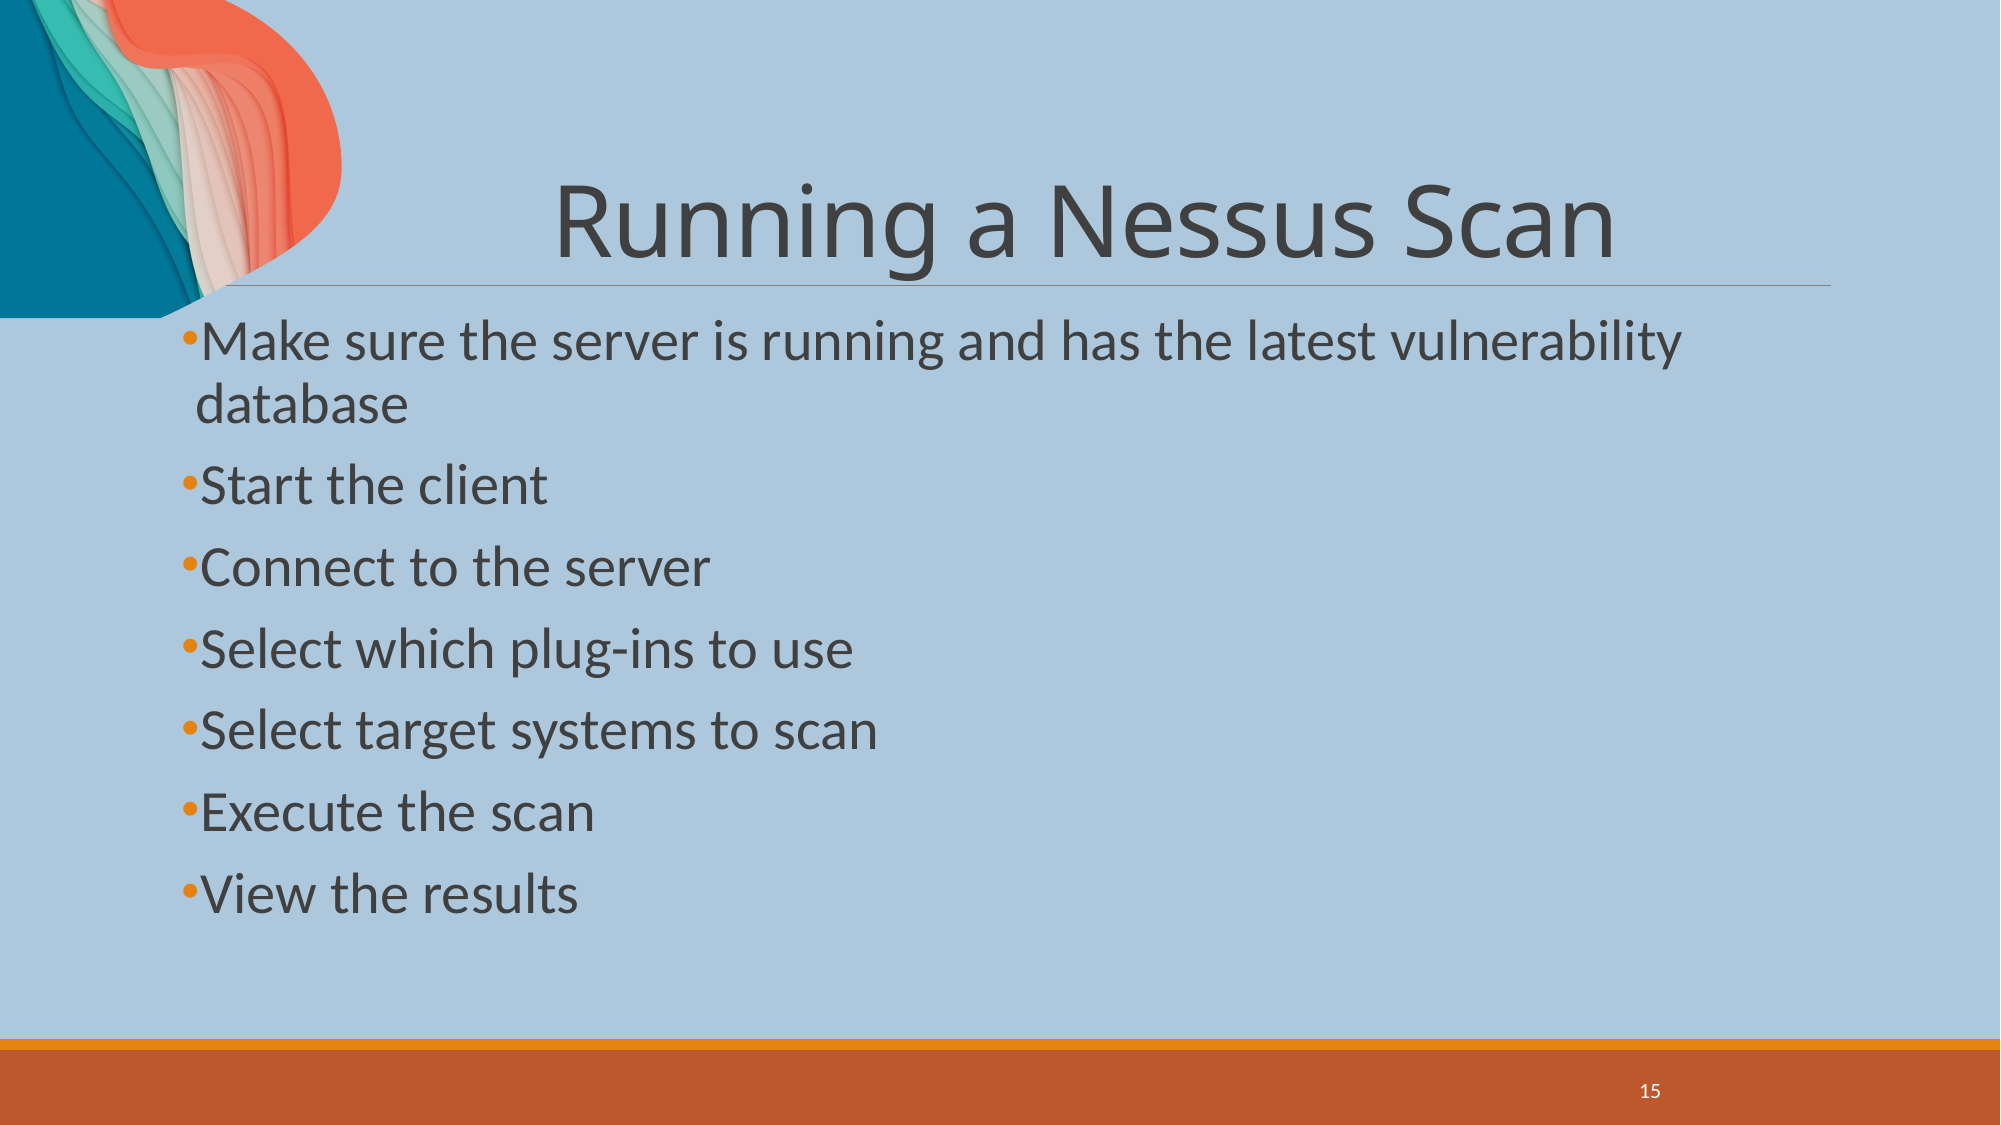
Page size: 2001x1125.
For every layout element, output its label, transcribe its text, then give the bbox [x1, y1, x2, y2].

title Running a Nessus Scan [350, 47, 1830, 285]
slide_number 15 [1624, 1059, 1840, 1120]
picture [33, 0, 343, 319]
list Make sure the server is running and has the latest vulnerability database Start the client Connect to the server Select which plug-ins to use Select target systems to scan Execute the scan View the results [180, 302, 1830, 963]
